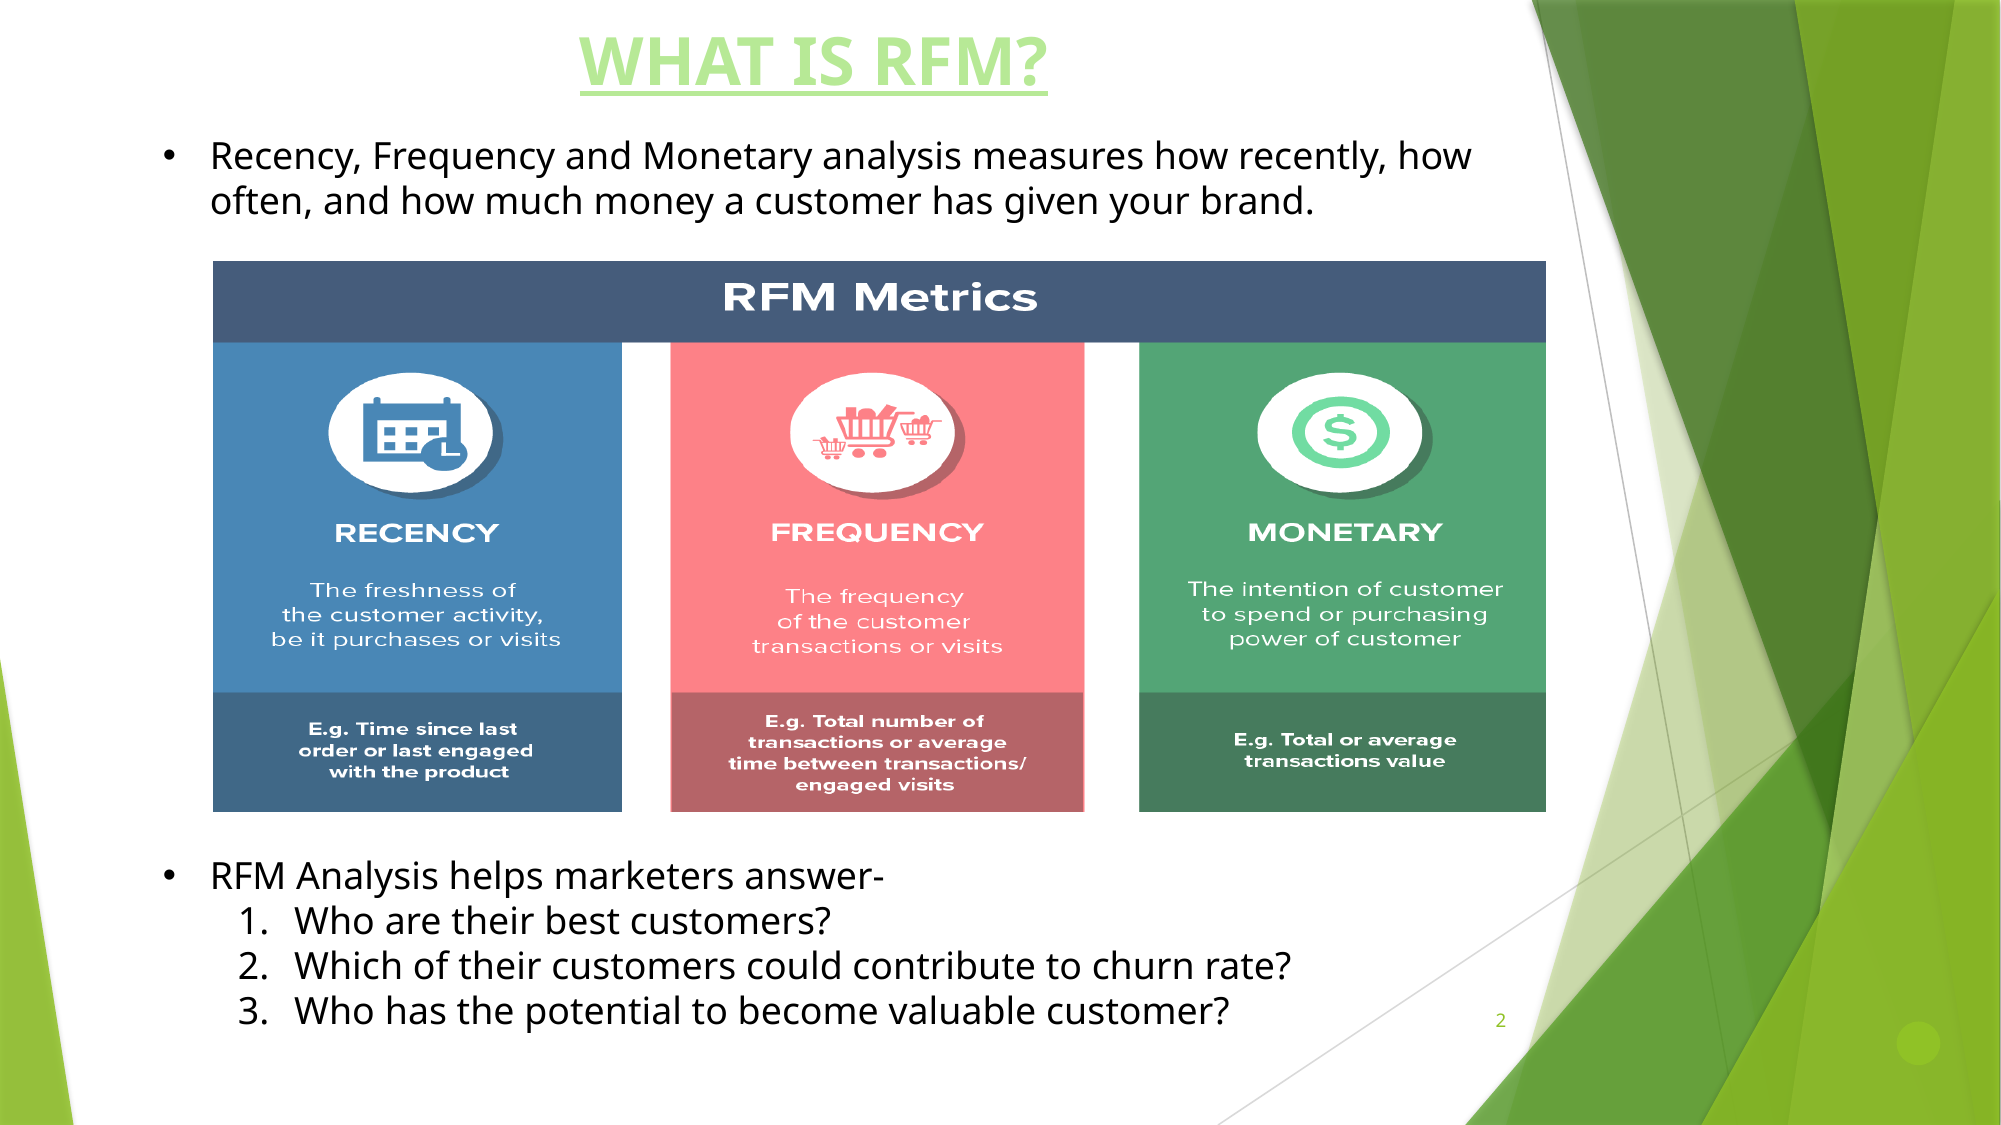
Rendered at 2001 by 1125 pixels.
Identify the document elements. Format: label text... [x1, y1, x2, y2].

text_box RFM Analysis helps marketers answer- Who are their best customers? Which of their customers could contribute to churn rate? Who has the potential to become valuable customer? [148, 844, 1546, 1085]
title WHAT IS RFM? [410, 33, 1218, 119]
text_box Recency, Frequency and Monetary analysis measures how recently, how often, and how much money a customer has given your brand. [148, 124, 1546, 275]
picture [212, 260, 1546, 813]
